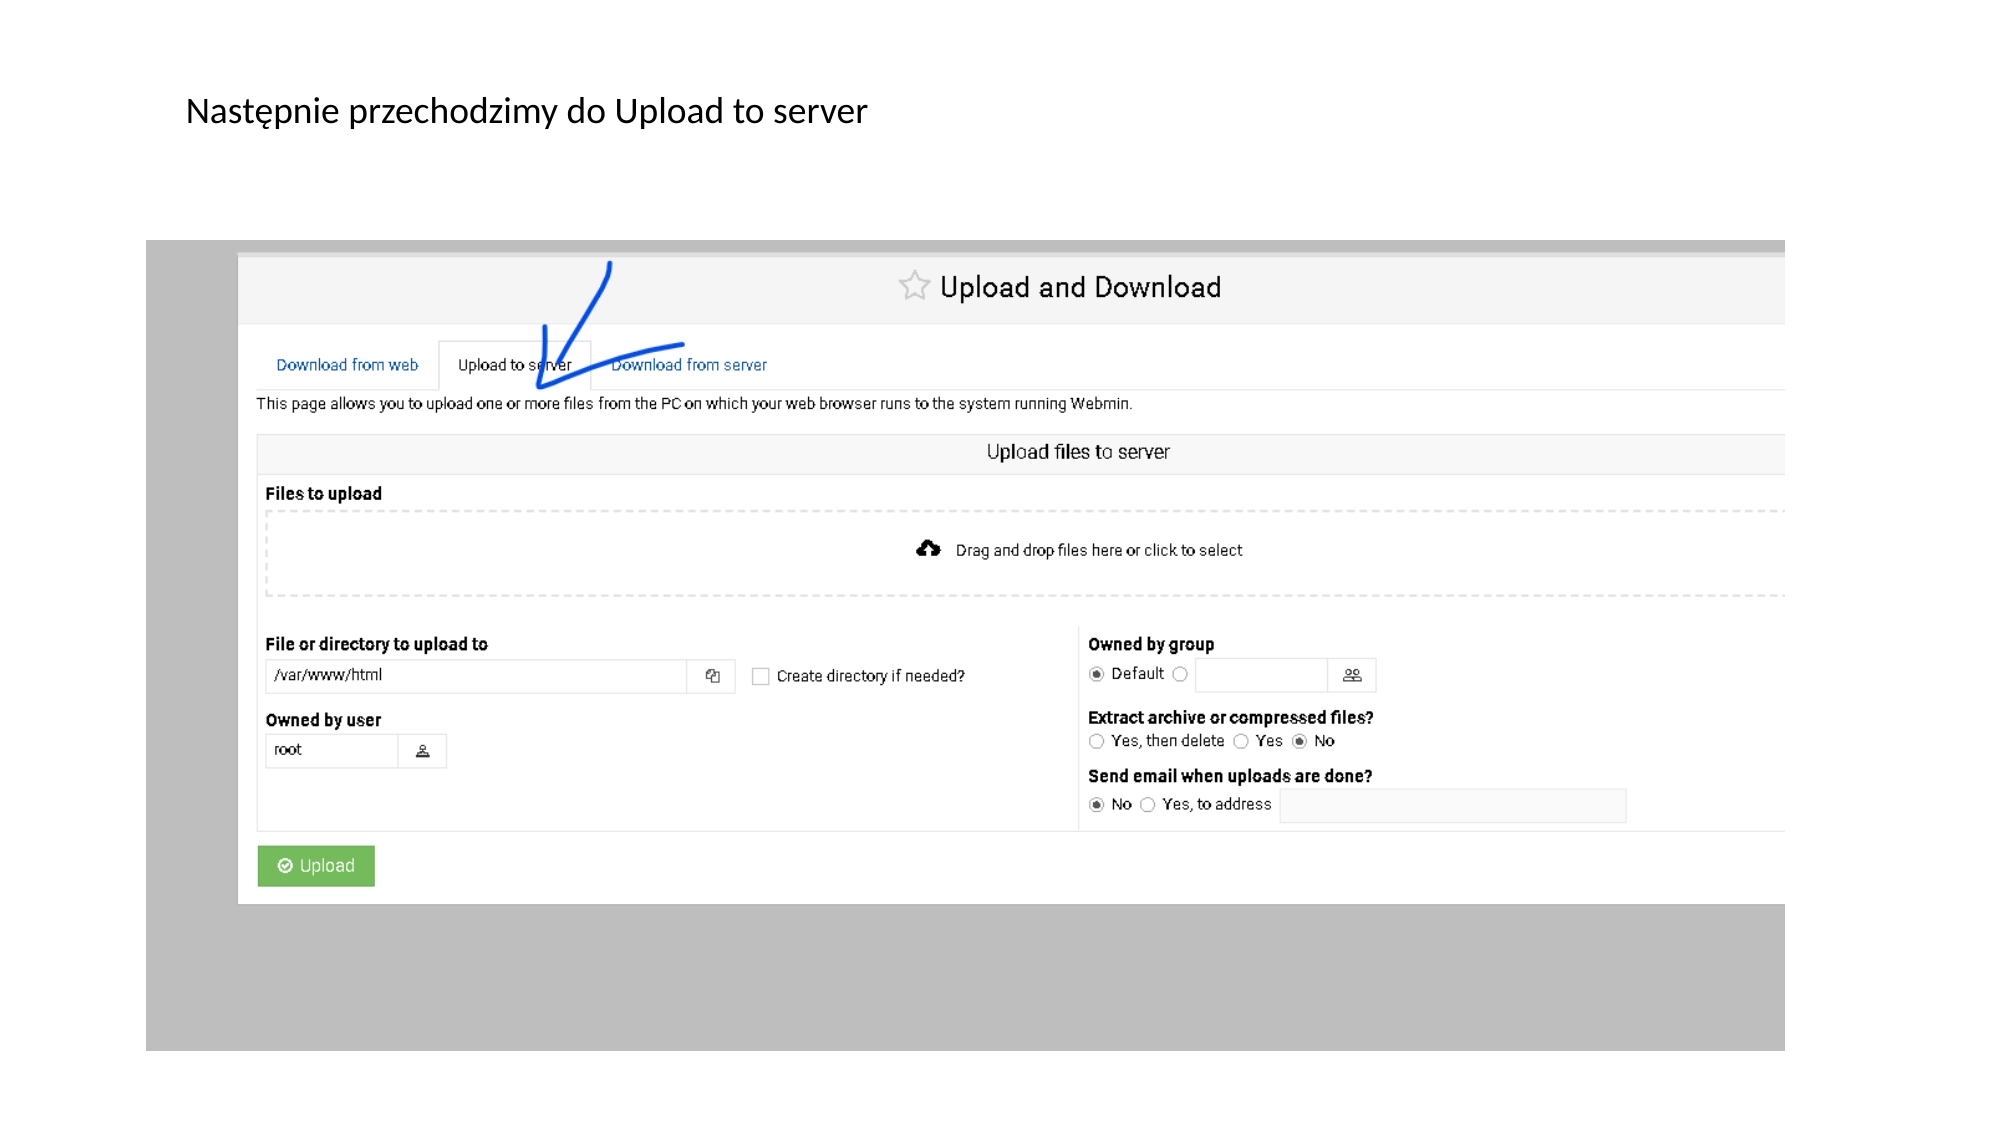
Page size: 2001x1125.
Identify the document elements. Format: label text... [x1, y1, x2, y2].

text_box Następnie przechodzimy do Upload to server [171, 78, 1397, 139]
picture [146, 240, 1785, 1051]
